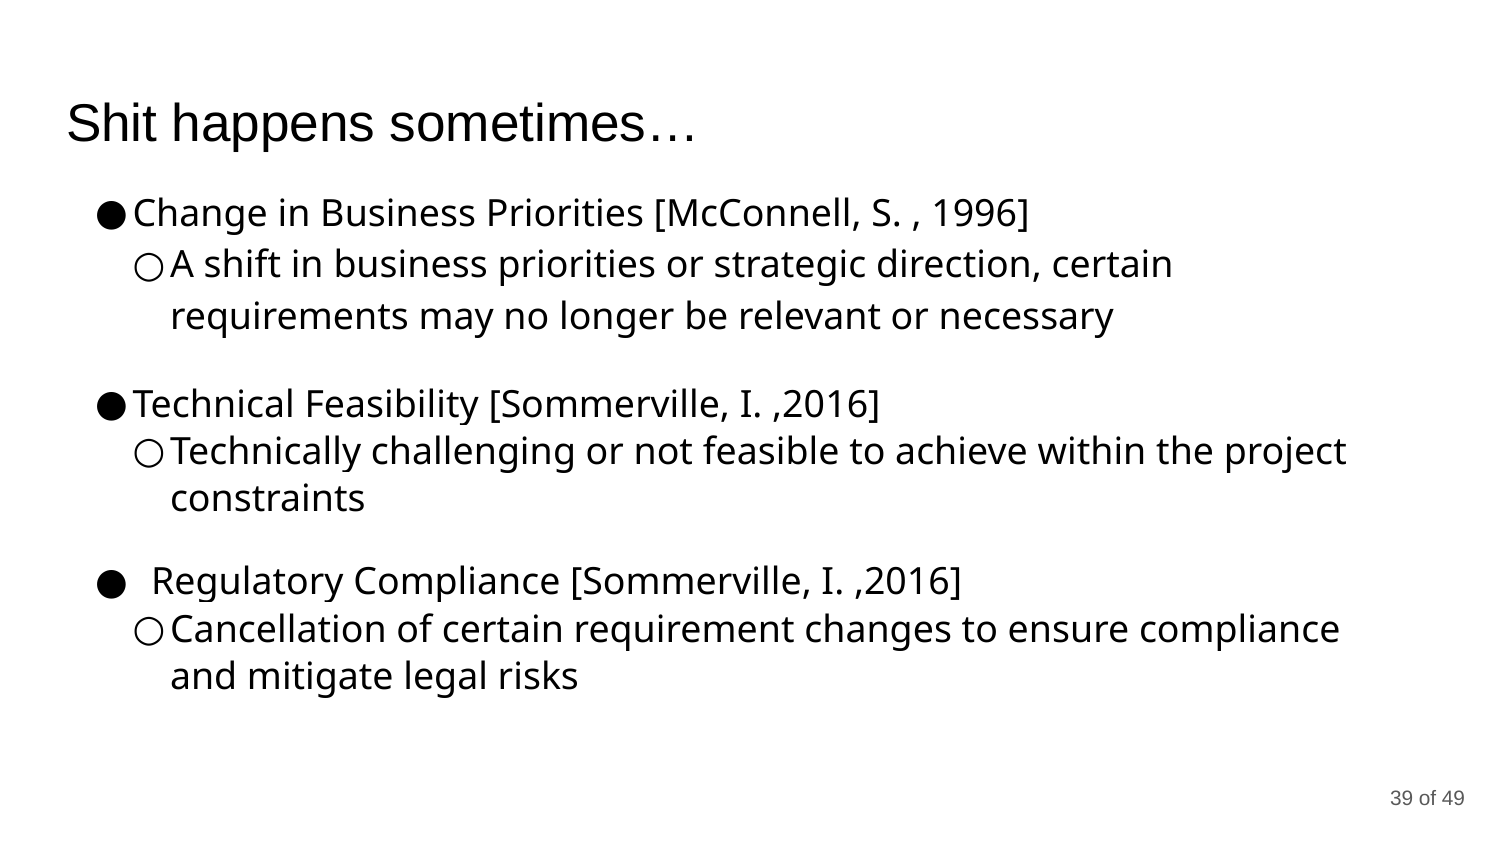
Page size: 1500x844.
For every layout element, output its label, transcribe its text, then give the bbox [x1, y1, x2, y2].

list Change in Business Priorities [McConnell, S. , 1996] A shift in business priorities or strategic direction, certain requirements may no longer be relevant or necessary Technical Feasibility [Sommerville, I. ,2016] Technically challenging or not feasible to achieve within the project constraints Regulatory Compliance [Sommerville, I. ,2016] Cancellation of certain requirement changes to ensure compliance and mitigate legal risks [61, 166, 1404, 777]
title Shit happens sometimes… [51, 72, 1449, 167]
slide_number ‹#› of 49 [1350, 764, 1480, 830]
